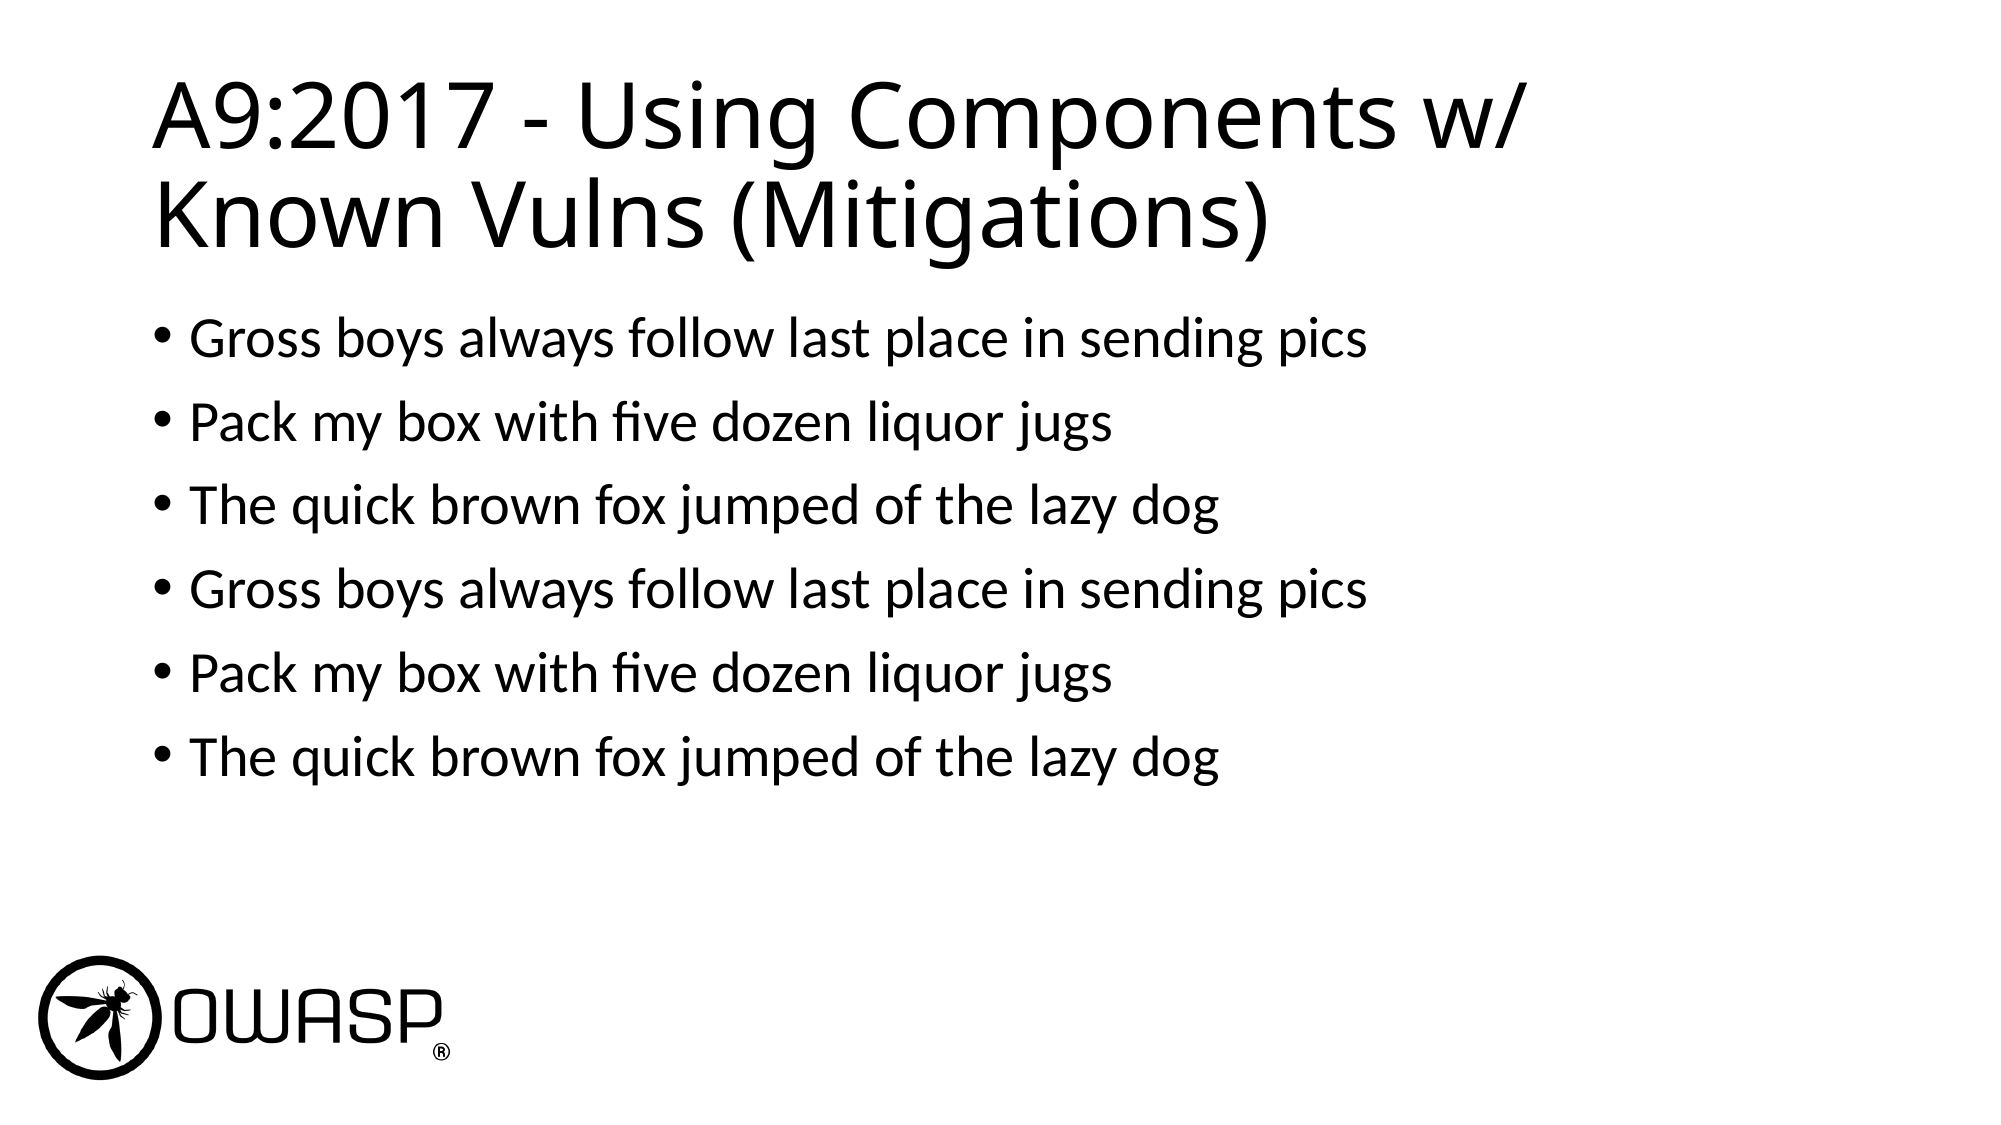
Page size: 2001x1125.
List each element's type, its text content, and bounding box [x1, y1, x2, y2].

picture [15, 938, 470, 1097]
title A9:2017 - Using Components w/ Known Vulns (Mitigations) [137, 59, 1863, 278]
list Gross boys always follow last place in sending pics Pack my box with five dozen liquor jugs The quick brown fox jumped of the lazy dog Gross boys always follow last place in sending pics Pack my box with five dozen liquor jugs The quick brown fox jumped of the lazy dog [137, 299, 1863, 1014]
